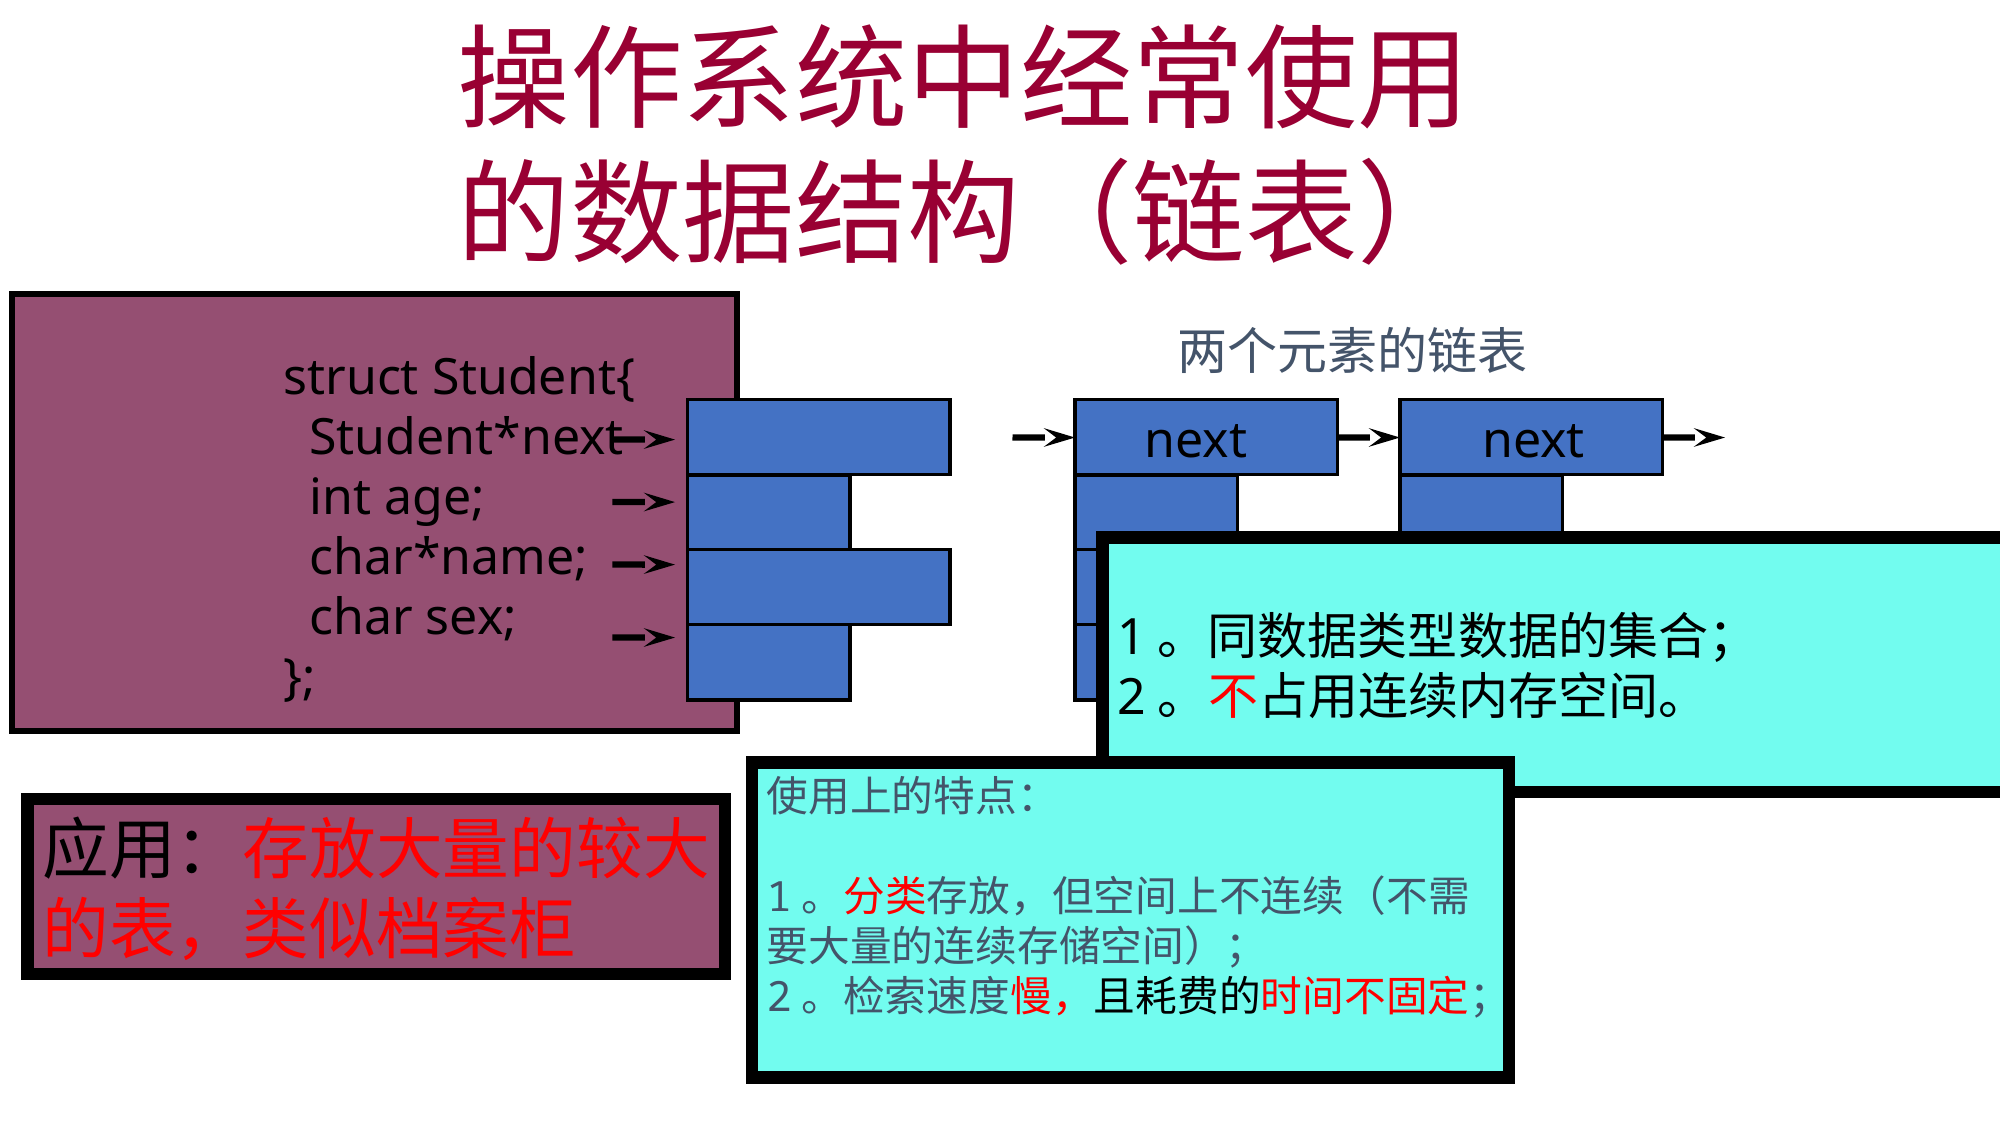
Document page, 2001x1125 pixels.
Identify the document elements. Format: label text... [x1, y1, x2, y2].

text_box 应用：存放大量的较大 的表，类似档案柜 [27, 799, 725, 974]
text_box struct Student{ Student*next int age; char*name; char sex; }; [268, 337, 651, 713]
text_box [1012, 312, 1725, 700]
text_box [654, 495, 676, 509]
text_box [654, 433, 676, 446]
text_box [687, 399, 950, 700]
text_box [654, 631, 676, 644]
text_box [11, 293, 737, 732]
text_box 1。同数据类型数据的集合； 2。不占用连续内存空间。 [1102, 537, 2000, 793]
text_box 使用上的特点： 1。分类存放，但空间上不连续（不需要大量的连续存储空间）； 2。检索速度慢，且耗费的时间不固定； [751, 762, 1509, 1078]
text_box 操作系统中经常使用 的数据结构（链表） [442, 0, 1485, 285]
text_box [654, 558, 676, 571]
